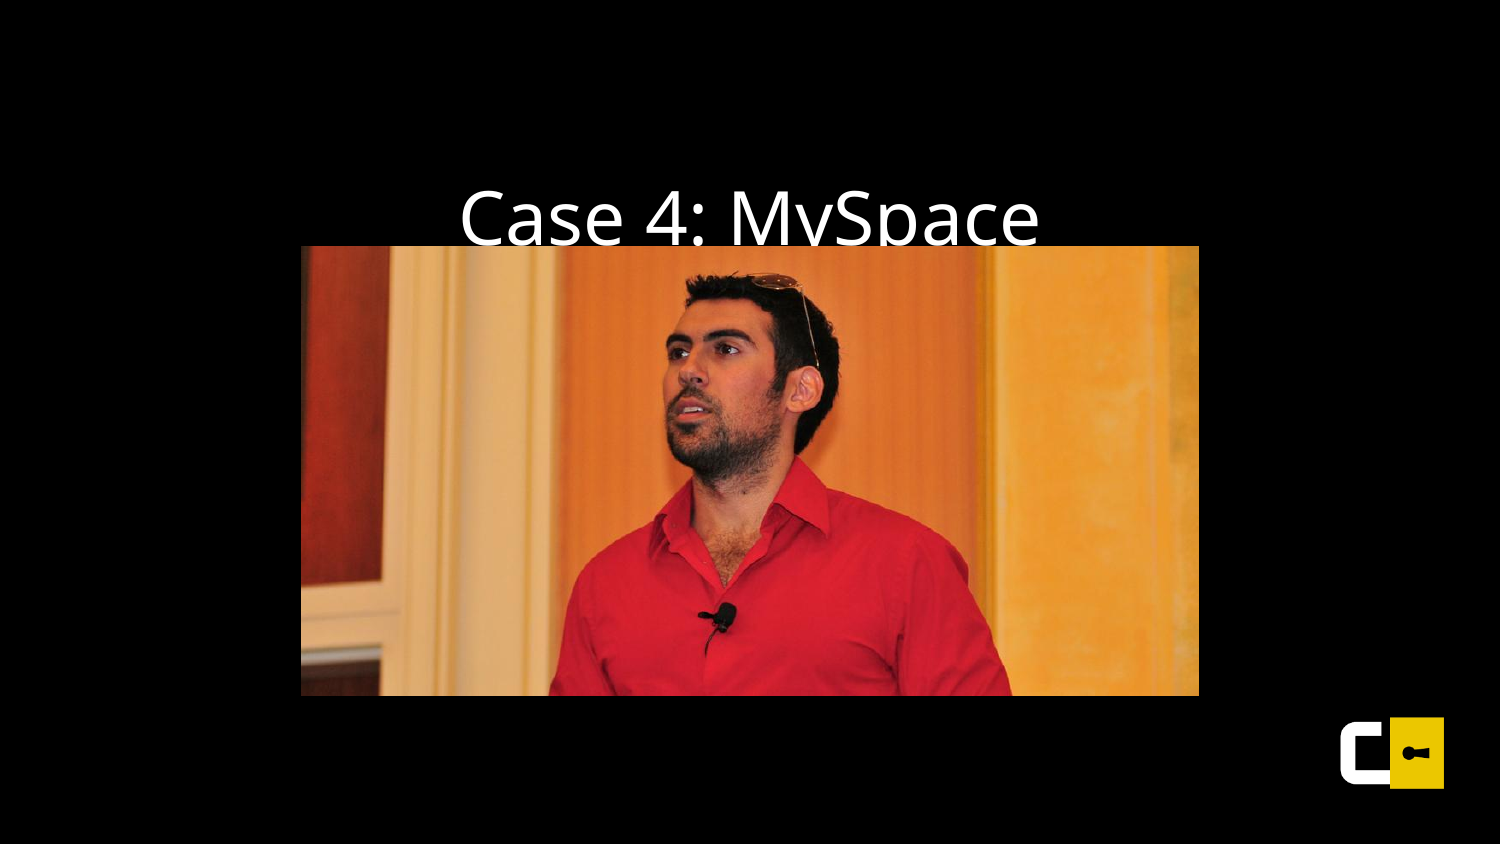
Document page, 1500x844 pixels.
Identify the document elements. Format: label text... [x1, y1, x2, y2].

picture [1335, 695, 1450, 809]
list Case 4: MySpace [51, 78, 1449, 750]
picture [300, 246, 1199, 696]
